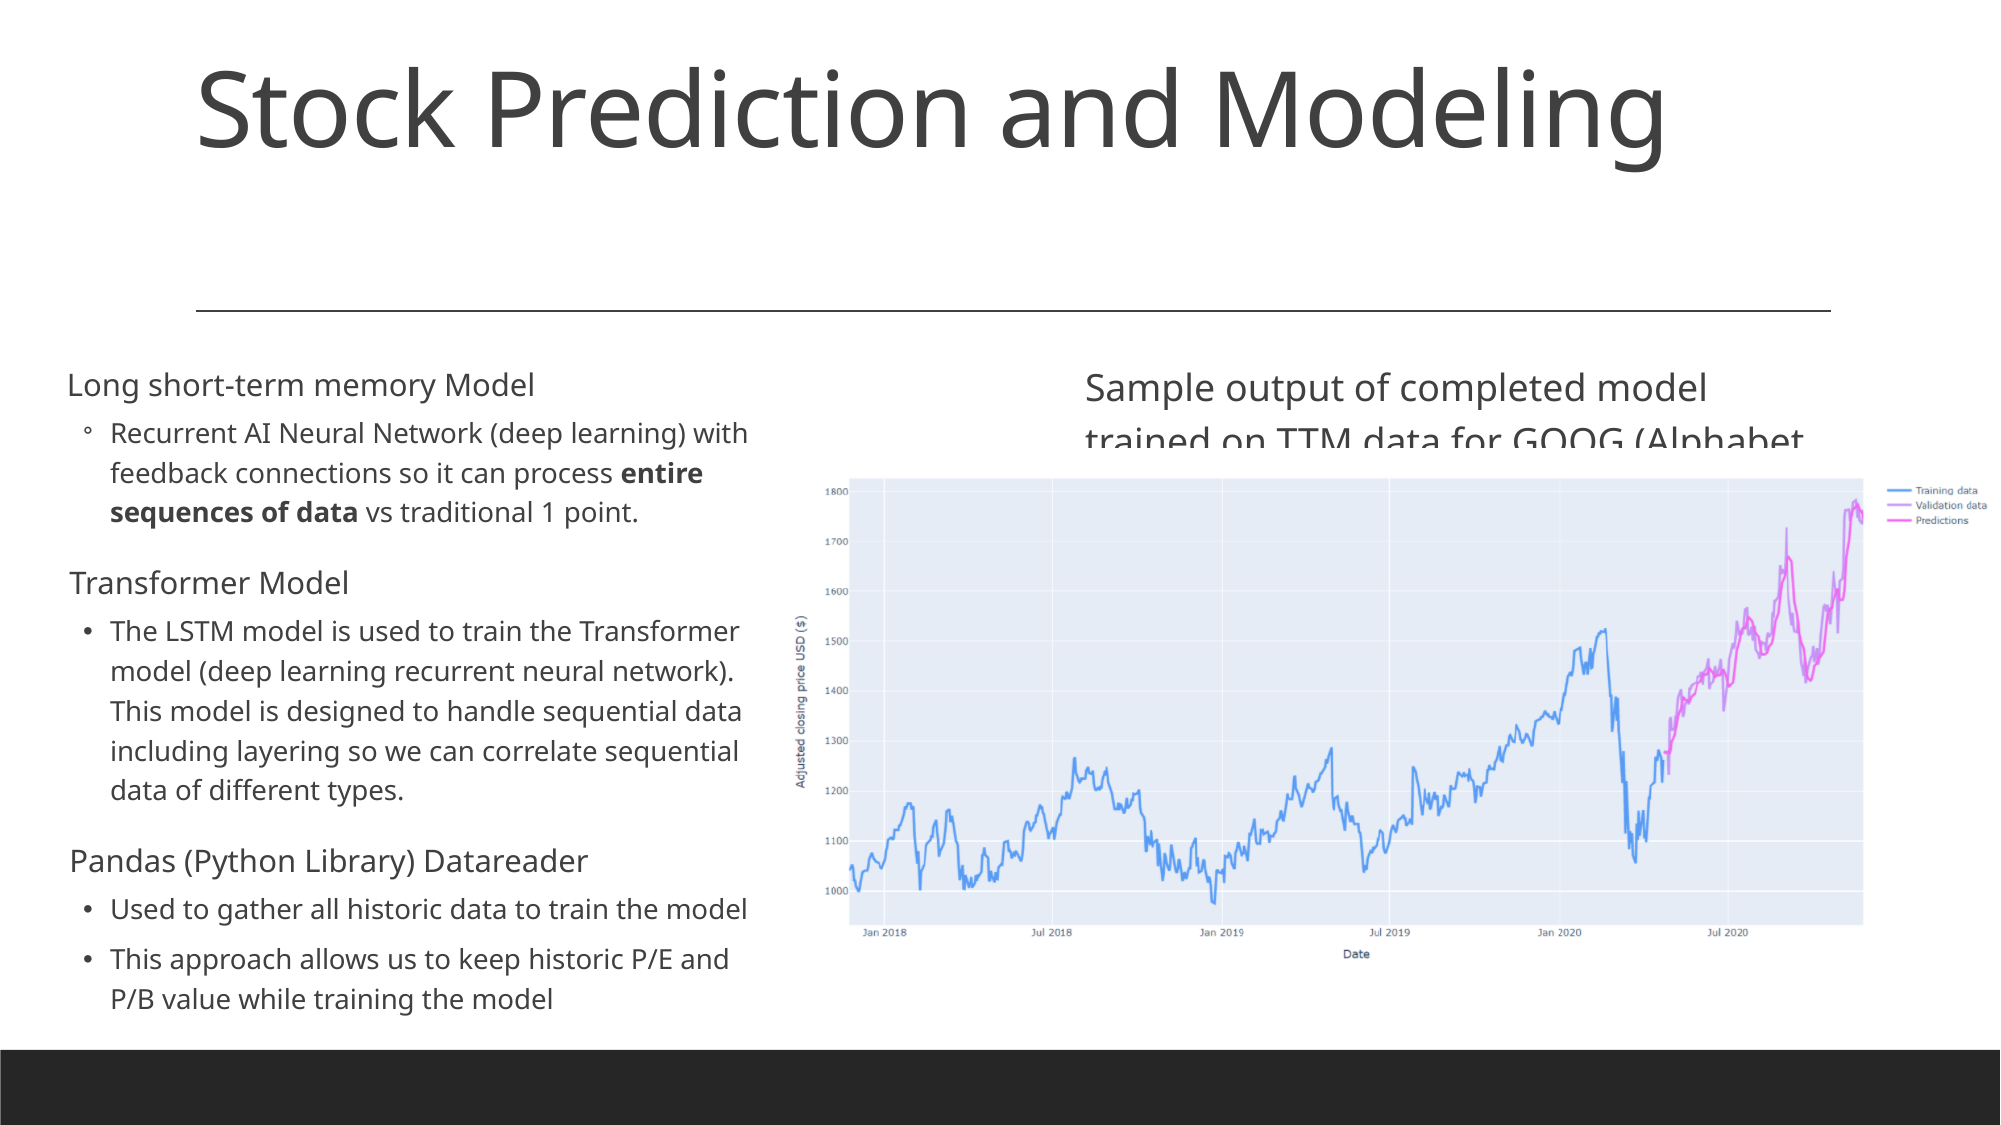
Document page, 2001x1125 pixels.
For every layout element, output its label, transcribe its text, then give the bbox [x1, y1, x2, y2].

list Sample output of completed model trained on TTM data for GOOG (Alphabet Inc.) [1068, 347, 1830, 445]
title Stock Prediction and Modeling [180, 47, 1711, 179]
list Long short-term memory Model Recurrent AI Neural Network (deep learning) with feedback connections so it can process entire sequences of data vs traditional 1 point. Transformer Model The LSTM model is used to train the Transformer model (deep learning recurrent neural network). This model is designed to handle sequential data including layering so we can correlate sequential data of different types. Pandas (Python Library) Datareader Used to gather all historic data to train the model This approach allows us to keep historic P/E and P/B value while training the model [53, 350, 780, 1038]
picture [779, 447, 2001, 964]
